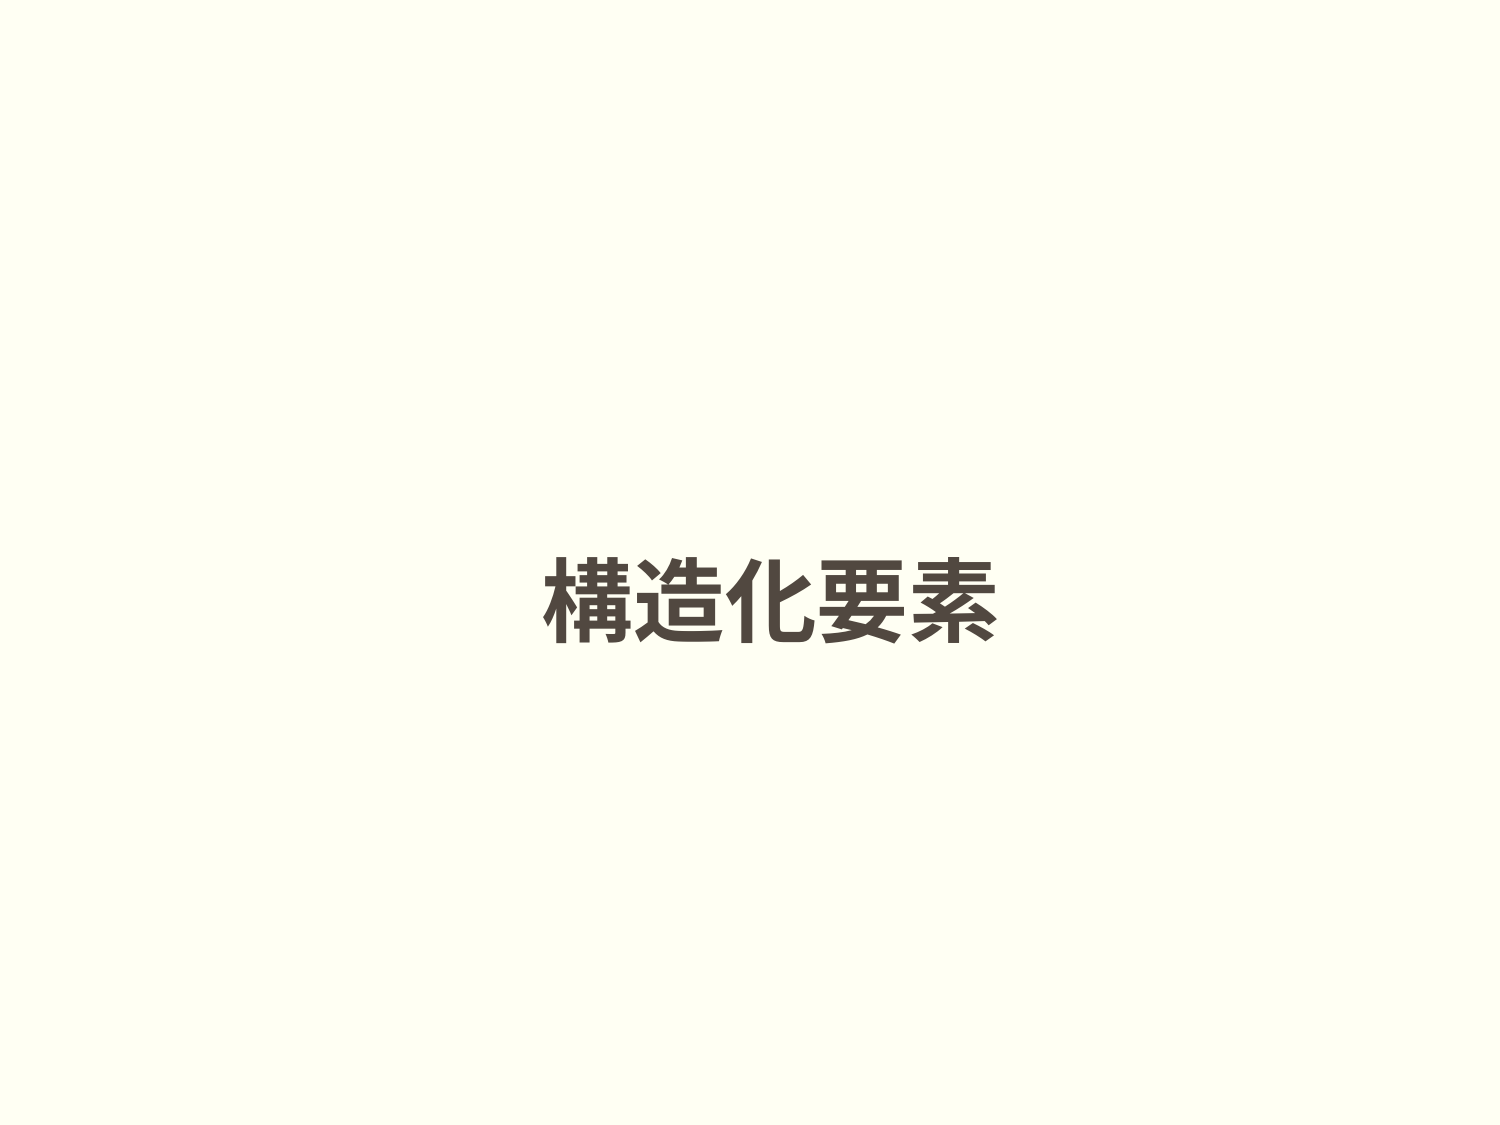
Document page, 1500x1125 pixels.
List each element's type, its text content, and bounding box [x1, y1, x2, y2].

text_box 構造化要素 [68, 498, 1431, 663]
